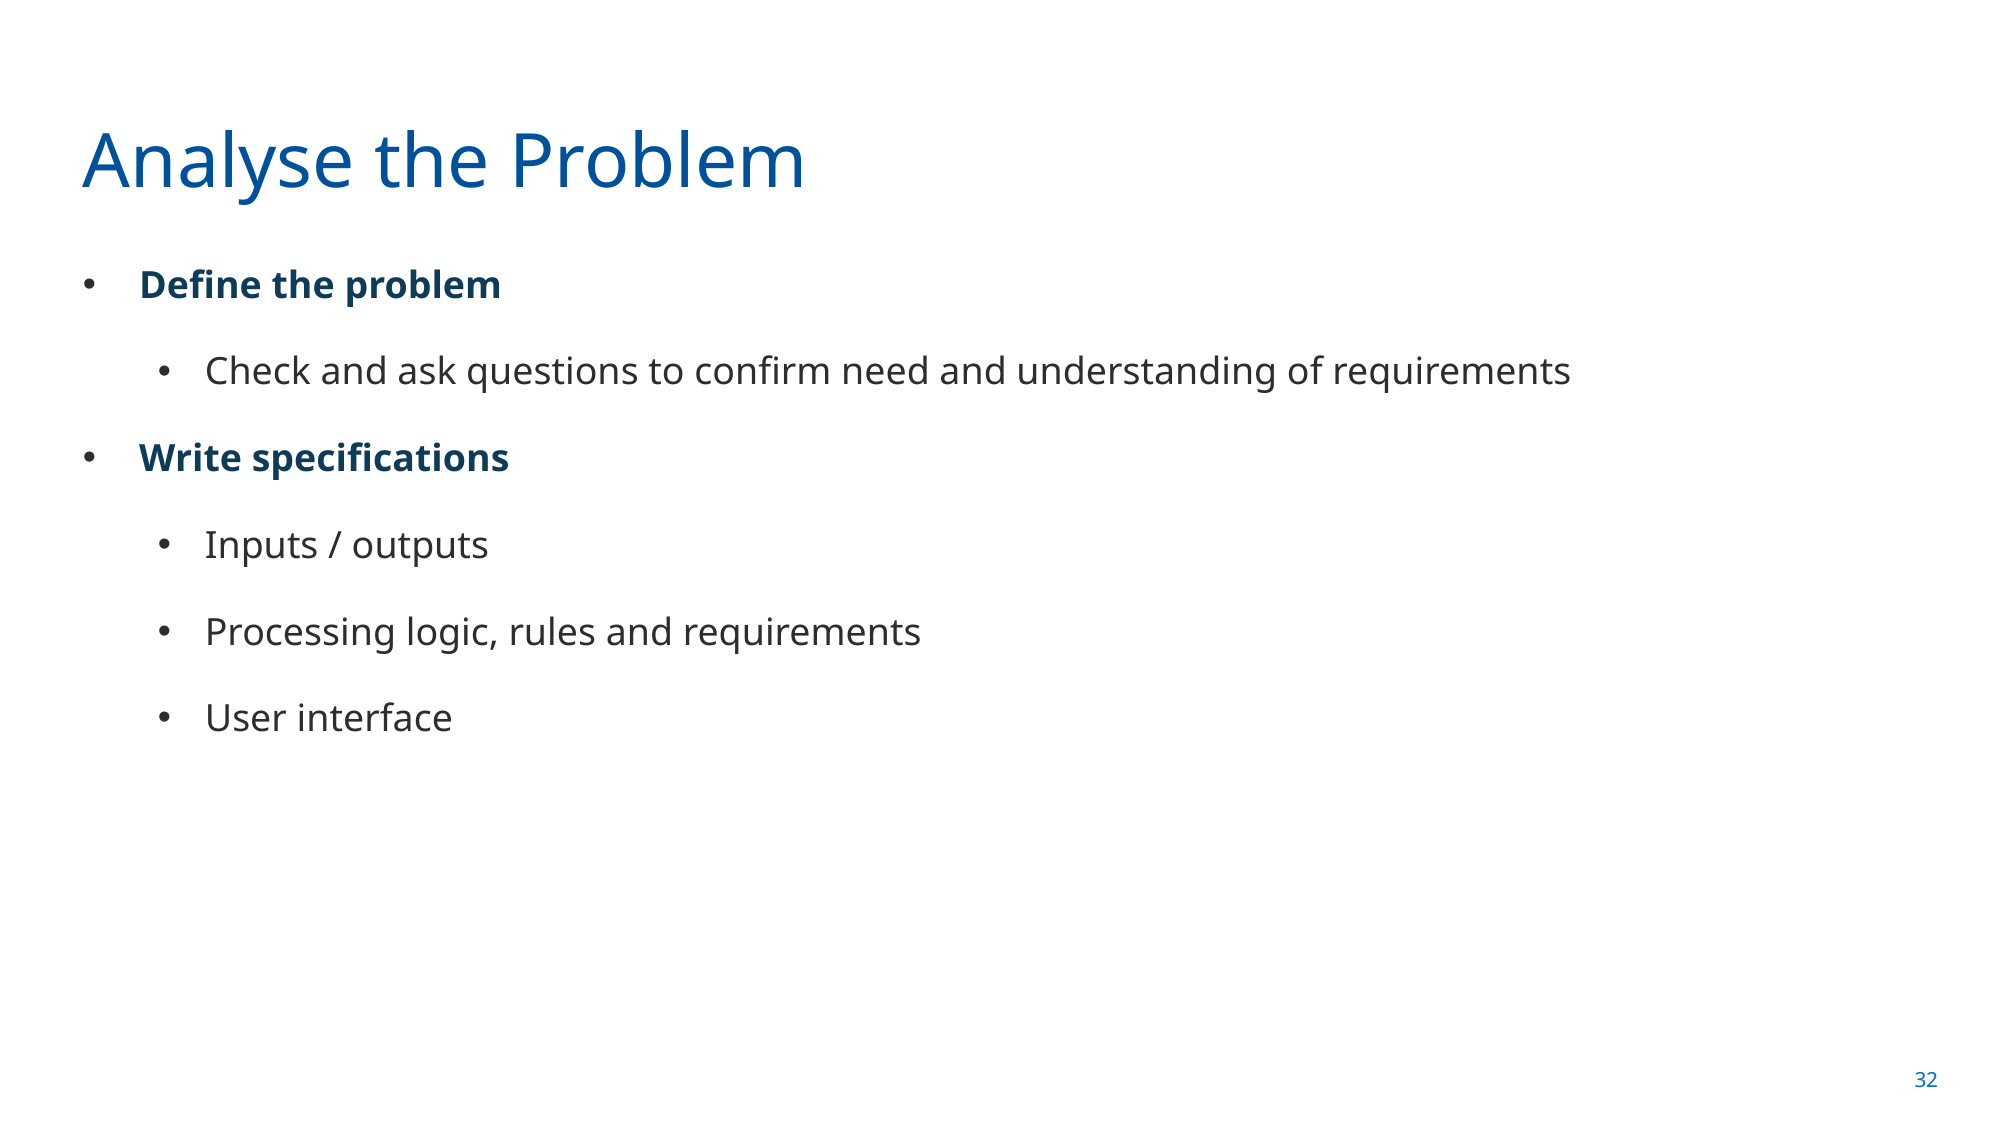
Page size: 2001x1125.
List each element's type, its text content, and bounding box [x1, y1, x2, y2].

title Analyse the Problem [67, 20, 1565, 210]
list Define the problem Check and ask questions to confirm need and understanding of requirements Write specifications Inputs / outputs Processing logic, rules and requirements User interface [67, 253, 1939, 1000]
